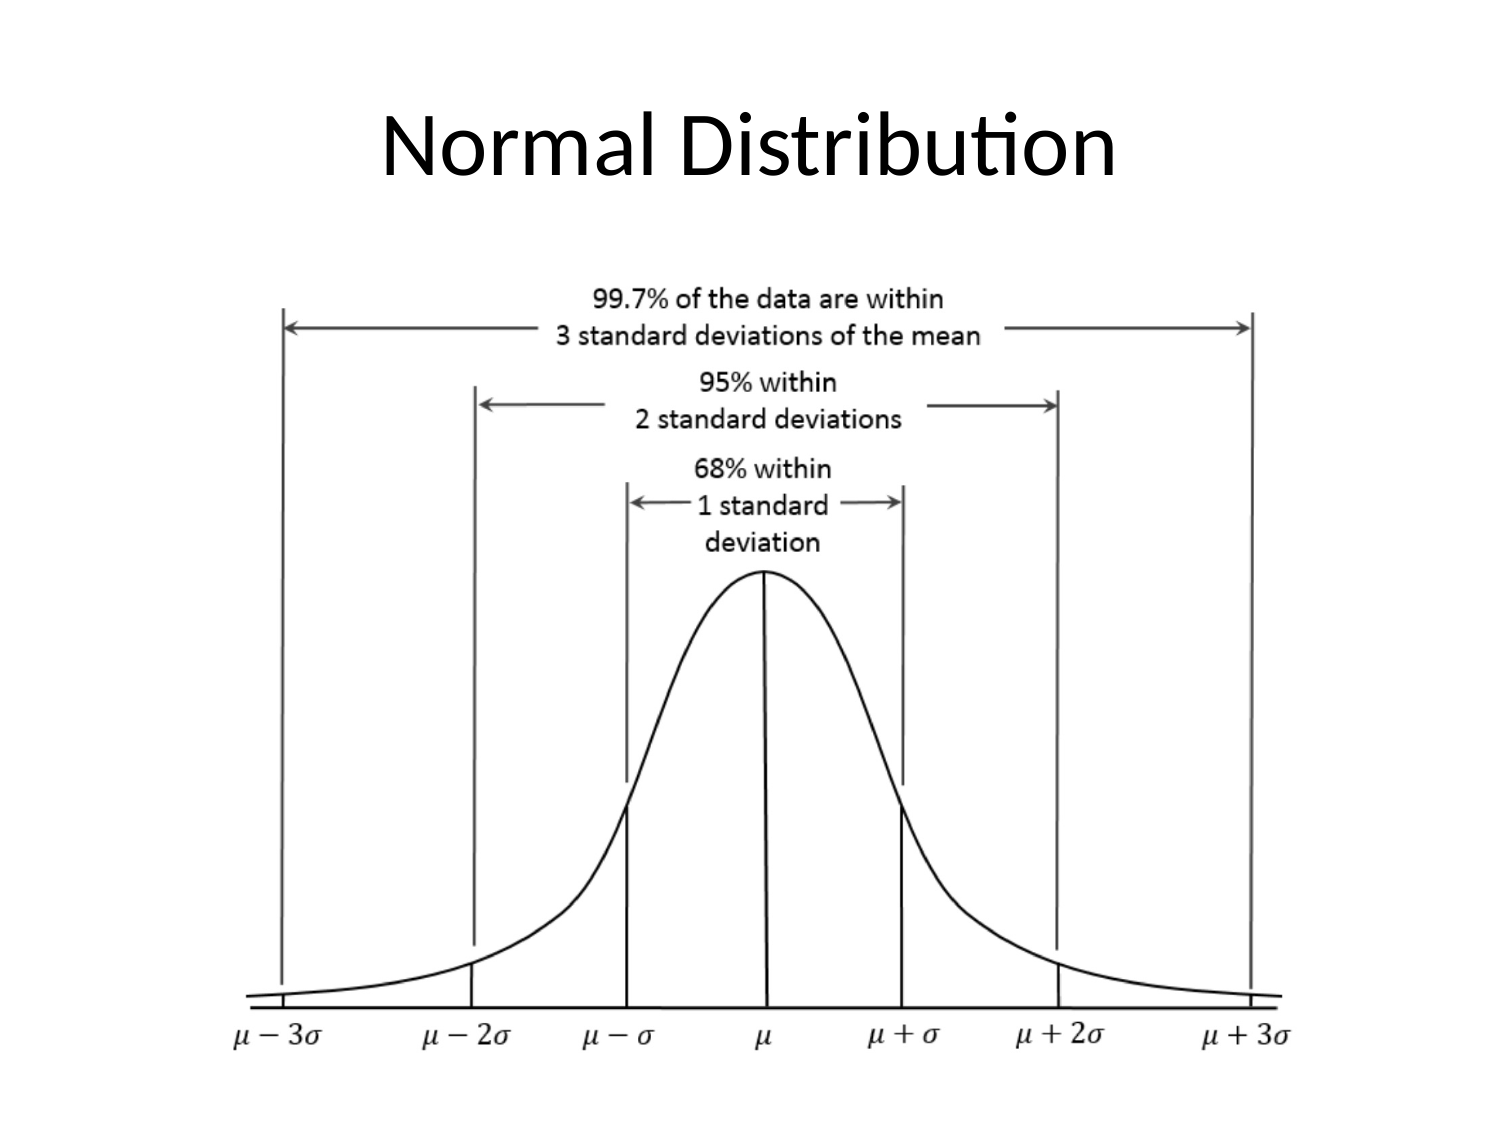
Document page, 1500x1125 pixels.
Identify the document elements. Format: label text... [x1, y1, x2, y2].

title Normal Distribution [75, 45, 1425, 233]
picture [226, 274, 1304, 1061]
